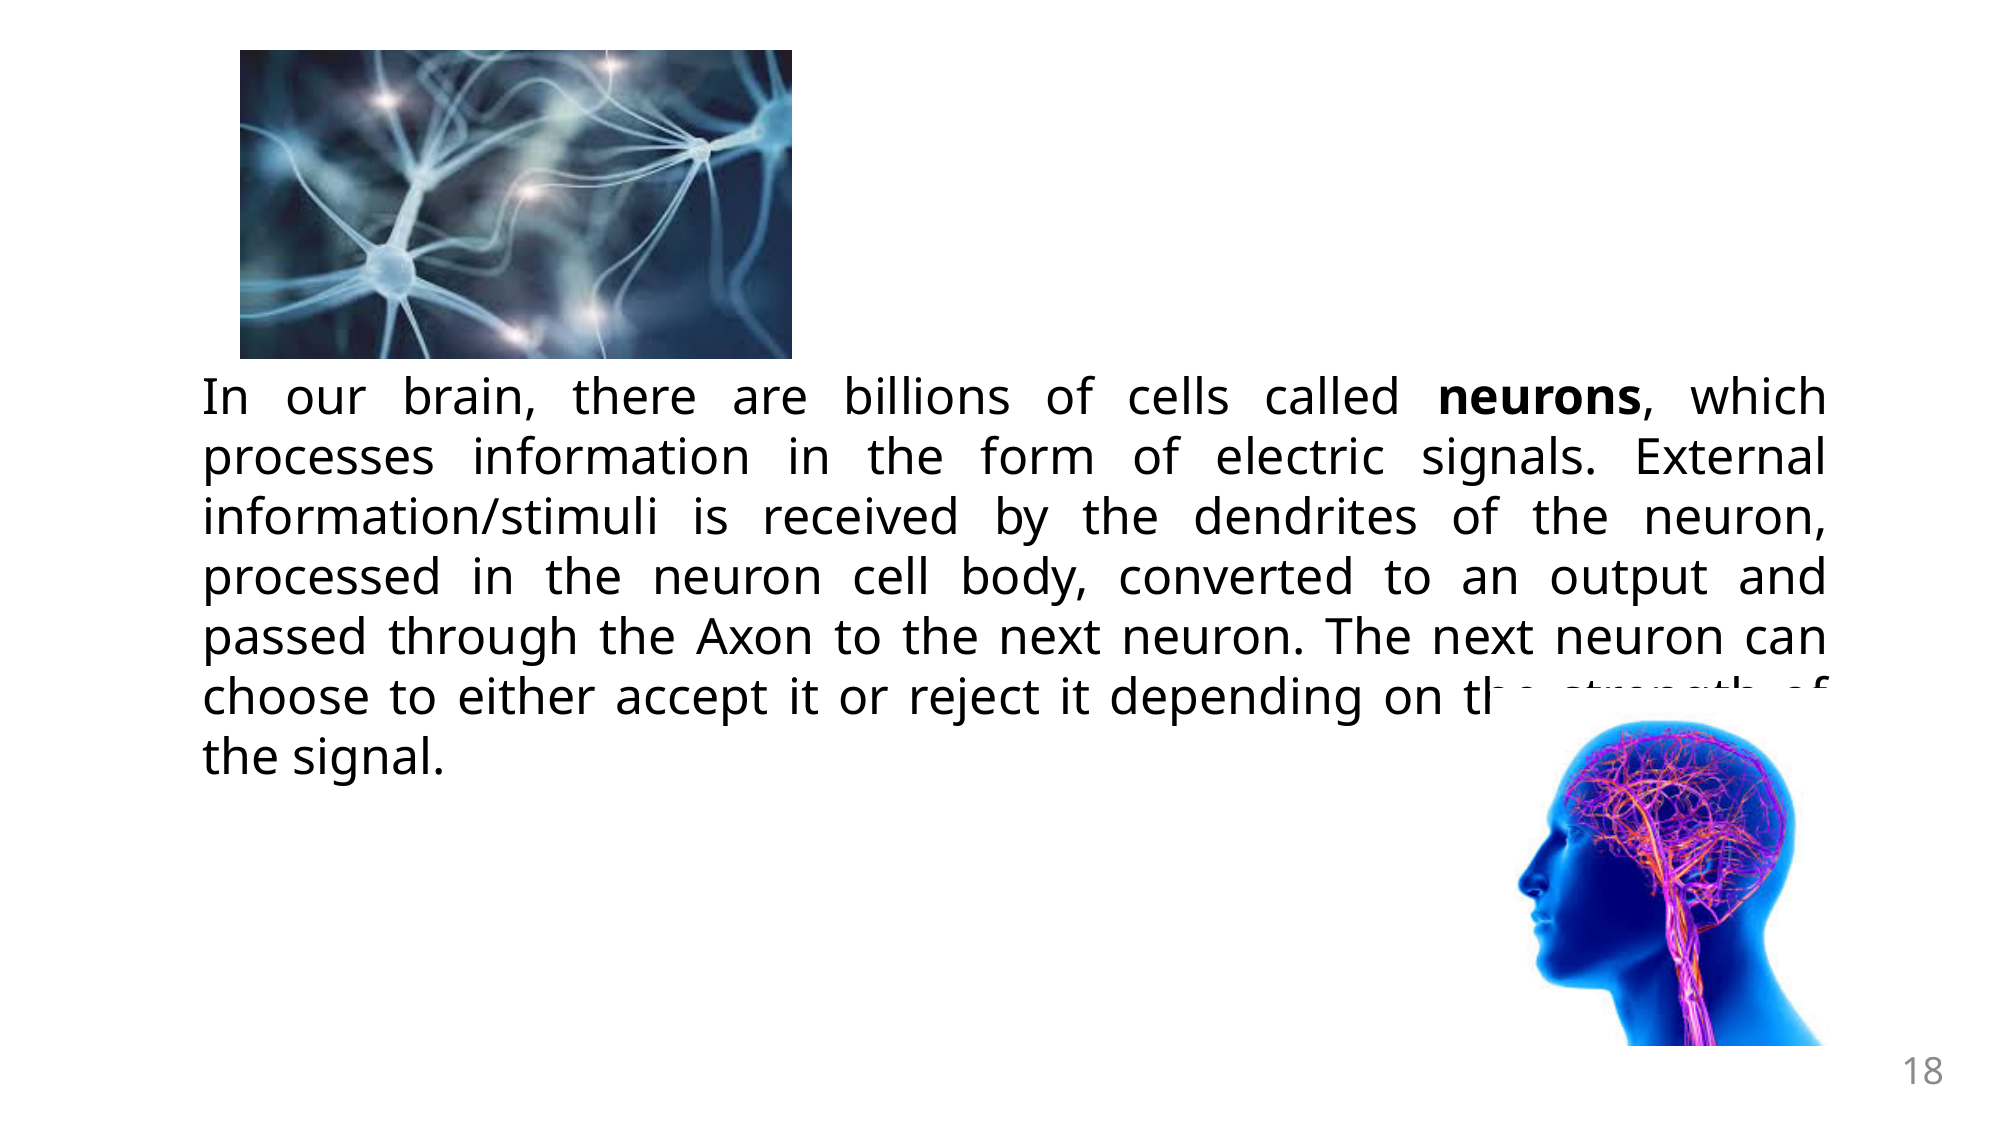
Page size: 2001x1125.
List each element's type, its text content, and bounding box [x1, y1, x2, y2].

picture [1490, 688, 1837, 1046]
picture [240, 50, 792, 359]
slide_number 18 [1836, 1042, 1960, 1103]
text_box In our brain, there are billions of cells called neurons, which processes information in the form of electric signals. External information/stimuli is received by the dendrites of the neuron, processed in the neuron cell body, converted to an output and passed through the Axon to the next neuron. The next neuron can choose to either accept it or reject it depending on the strength of the signal. [187, 357, 1844, 792]
